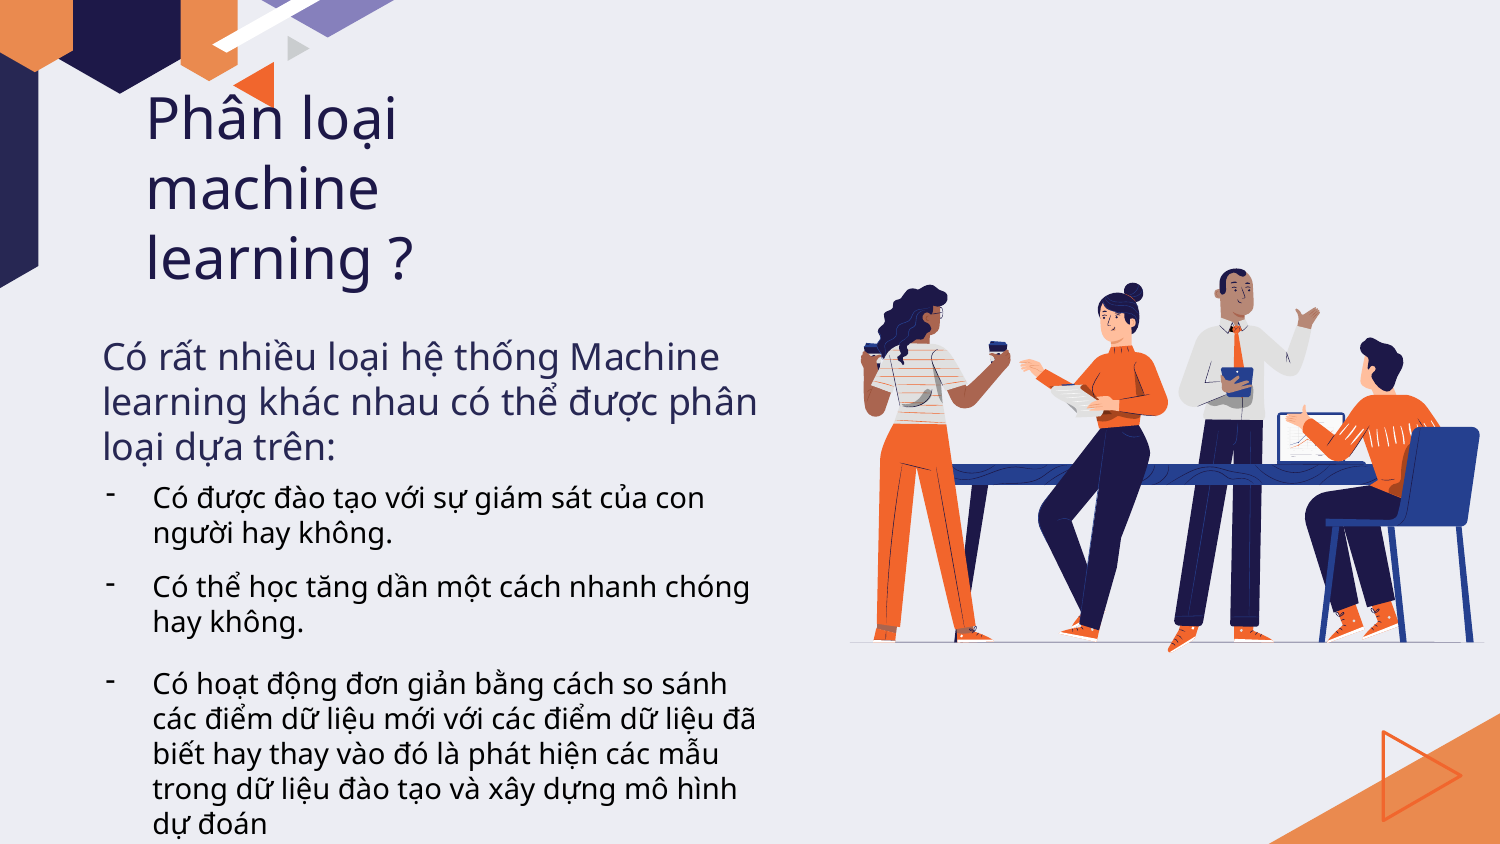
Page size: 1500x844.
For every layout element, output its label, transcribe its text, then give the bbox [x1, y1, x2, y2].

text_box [849, 268, 1485, 654]
text_box Có được đào tạo với sự giám sát của con người hay không. [72, 472, 783, 557]
text_box Có hoạt động đơn giản bằng cách so sánh các điểm dữ liệu mới với các điểm dữ liệu đã biết hay thay vào đó là phát hiện các mẫu trong dữ liệu đào tạo và xây dựng mô hình dự đoán [72, 658, 783, 844]
subtitle Có rất nhiều loại hệ thống Machine learning khác nhau có thể được phân loại dựa trên: [68, 317, 793, 582]
text_box Có thể học tăng dần một cách nhanh chóng hay không. [72, 561, 783, 646]
title Phân loại machine learning ? [130, 143, 602, 306]
